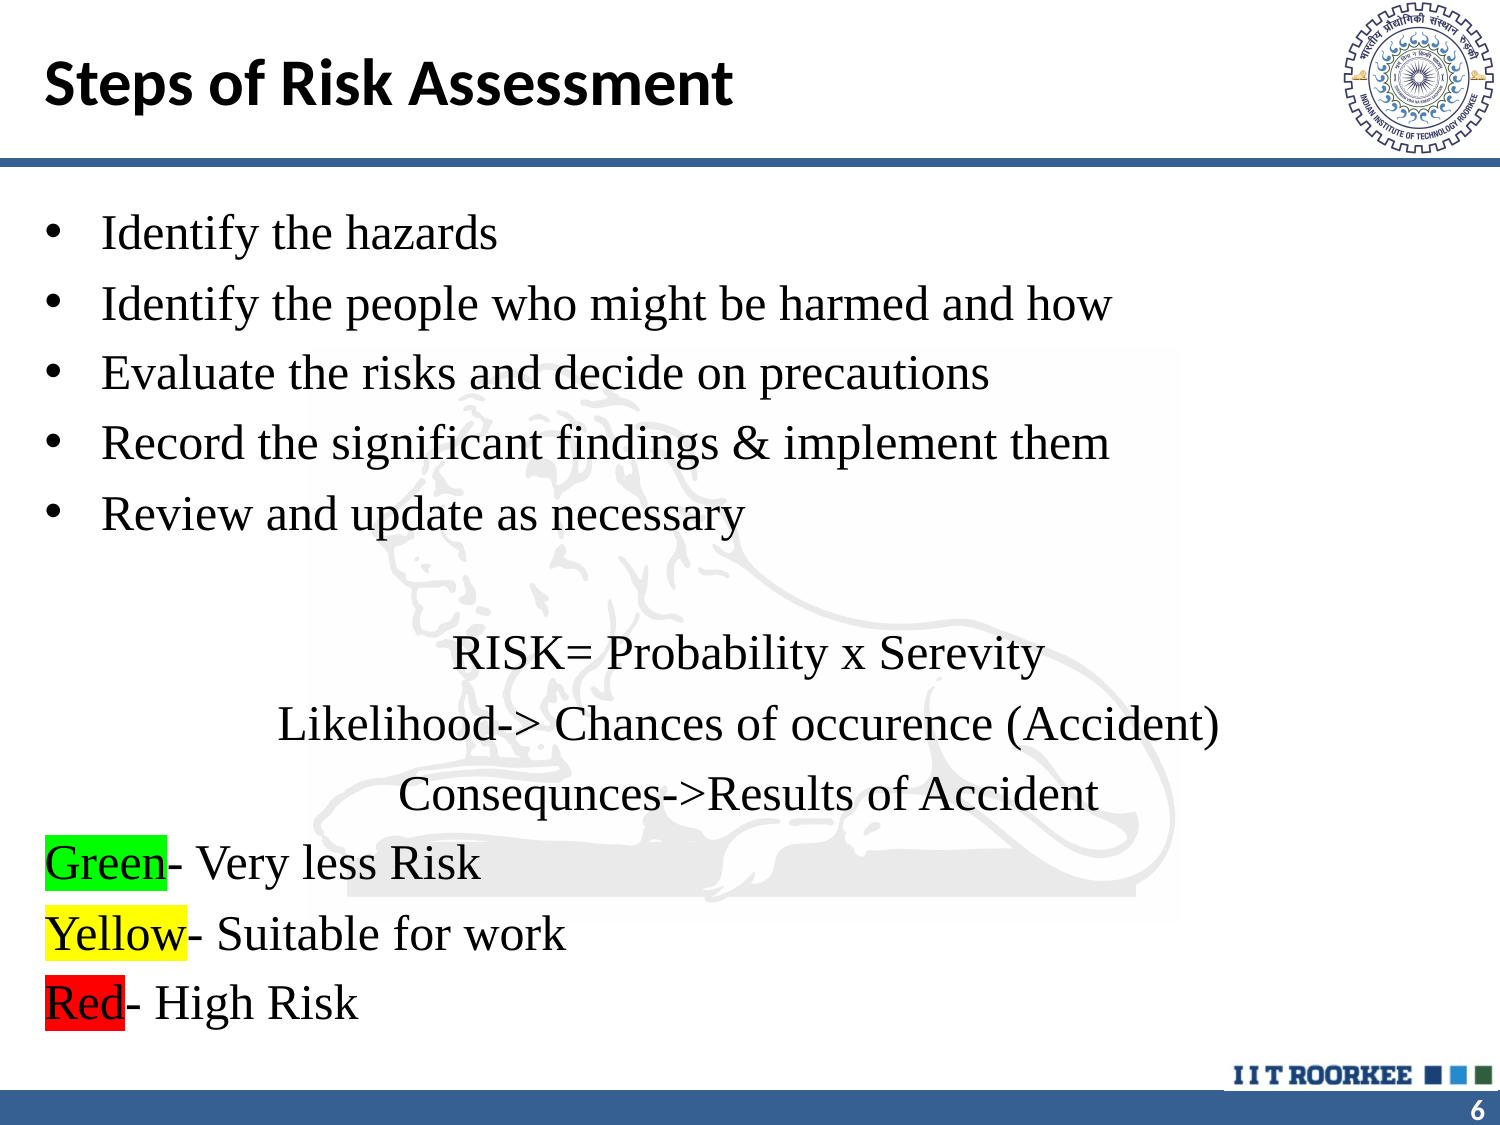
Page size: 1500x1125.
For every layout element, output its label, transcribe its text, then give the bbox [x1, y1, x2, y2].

picture [1339, 0, 1500, 158]
title Steps of Risk Assessment [29, 33, 1185, 125]
picture [1224, 1057, 1498, 1091]
list Identify the hazards Identify the people who might be harmed and how Evaluate the risks and decide on precautions Record the significant findings & implement them Review and update as necessary RISK= Probability x Serevity Likelihood-> Chances of occurence (Accident) Consequnces->Results of Accident Green- Very less Risk Yellow- Suitable for work Red- High Risk [29, 192, 1468, 1050]
